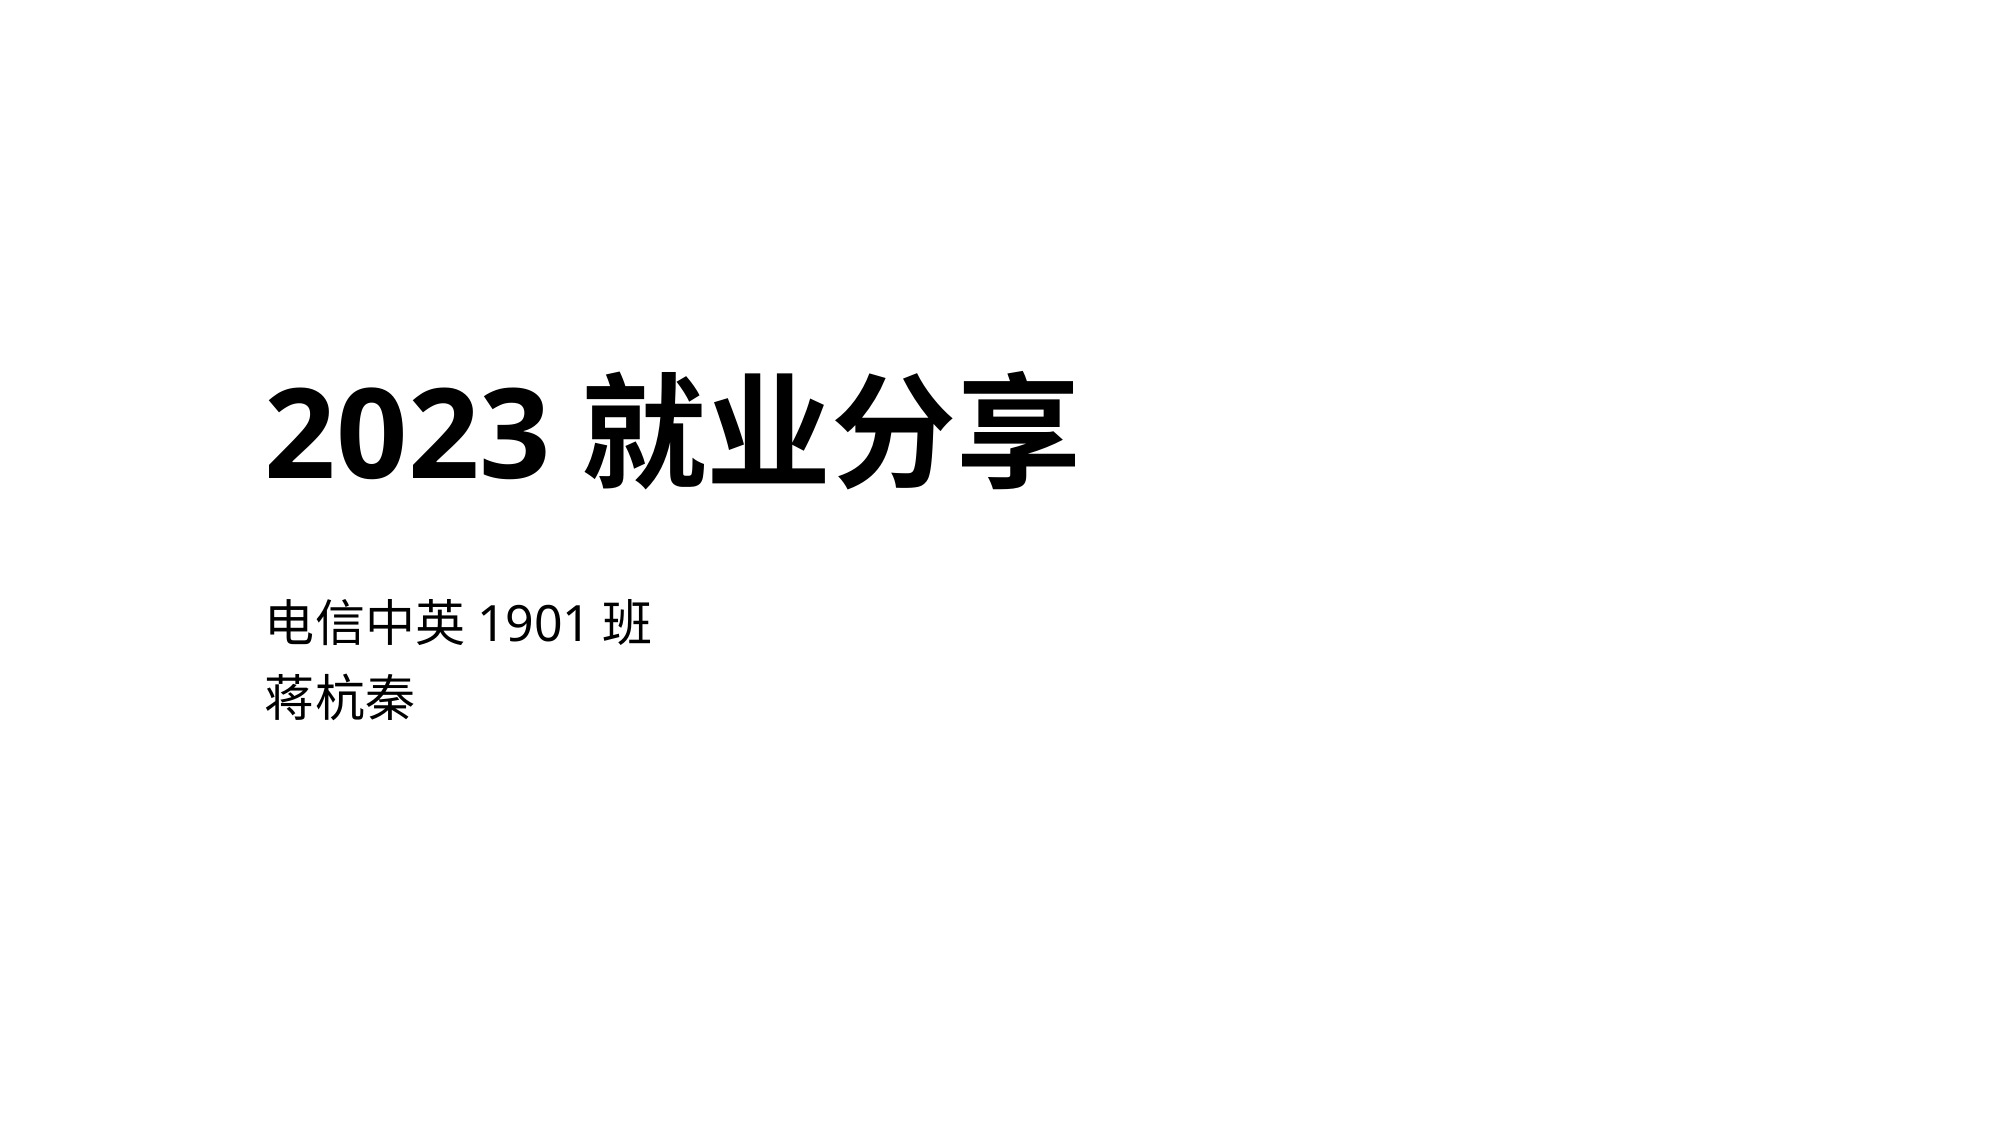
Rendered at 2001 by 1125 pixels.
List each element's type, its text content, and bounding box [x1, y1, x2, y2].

title 2023就业分享 [249, 184, 1750, 513]
subtitle 电信中英1901班 蒋杭秦 [249, 590, 1750, 738]
